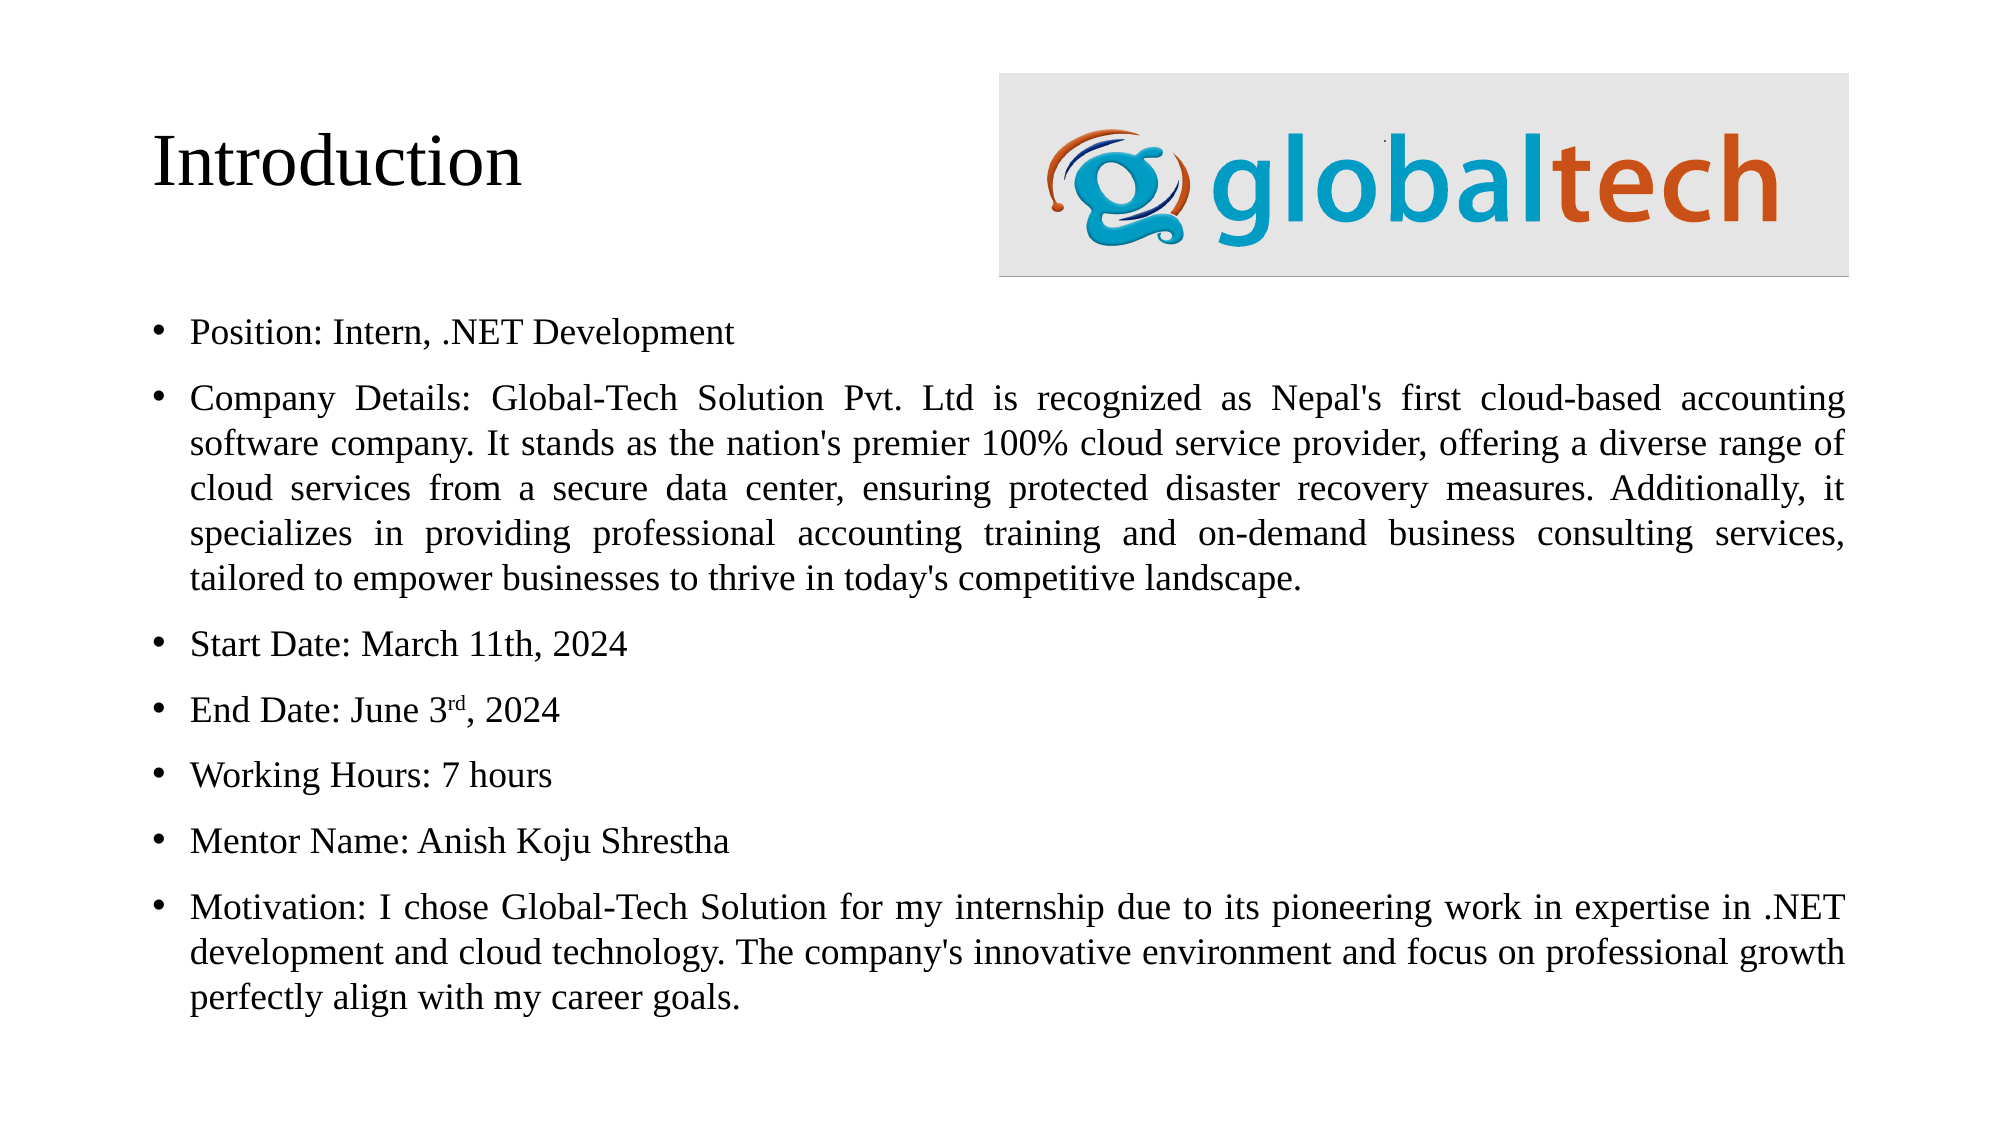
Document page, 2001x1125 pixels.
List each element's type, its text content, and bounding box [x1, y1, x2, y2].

title Introduction [137, 59, 1863, 264]
list Position: Intern, .NET Development Company Details: Global-Tech Solution Pvt. Ltd is recognized as Nepal's first cloud-based accounting software company. It stands as the nation's premier 100% cloud service provider, offering a diverse range of cloud services from a secure data center, ensuring protected disaster recovery measures. Additionally, it specializes in providing professional accounting training and on-demand business consulting services, tailored to empower businesses to thrive in today's competitive landscape. Start Date: March 11th, 2024 End Date: June 3rd, 2024 Working Hours: 7 hours Mentor Name: Anish Koju Shrestha Motivation: I chose Global-Tech Solution for my internship due to its pioneering work in expertise in .NET development and cloud technology. The company's innovative environment and focus on professional growth perfectly align with my career goals. [137, 299, 1863, 1052]
picture [999, 73, 1849, 277]
